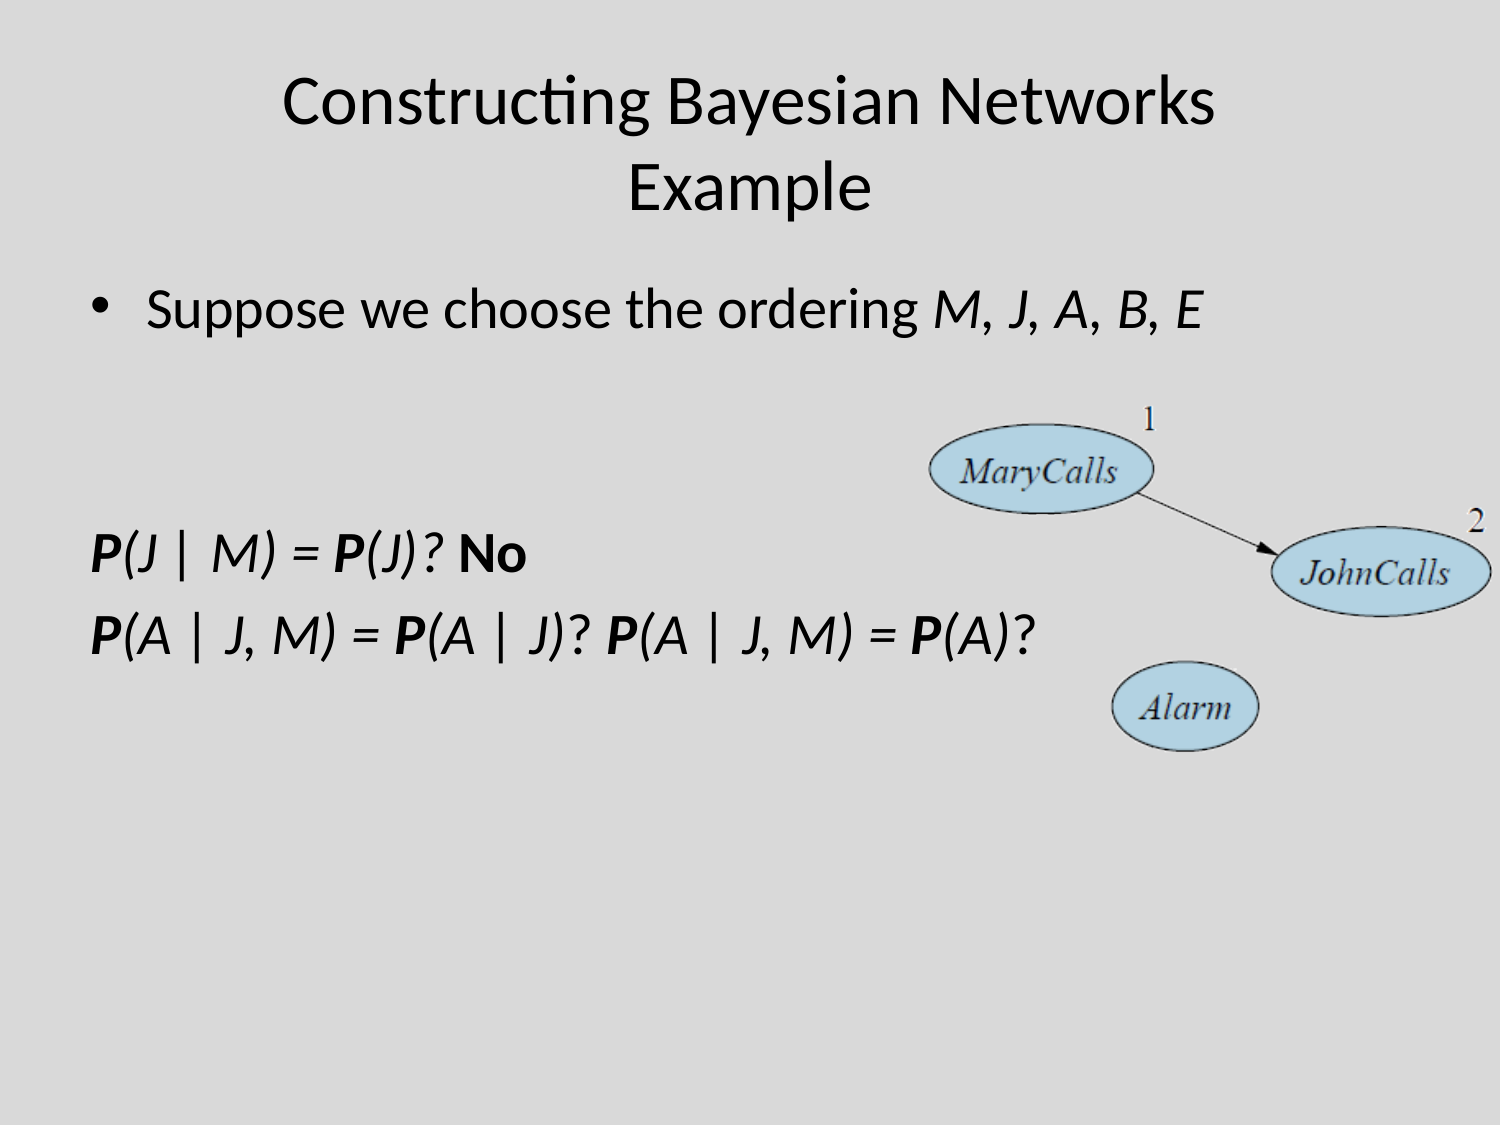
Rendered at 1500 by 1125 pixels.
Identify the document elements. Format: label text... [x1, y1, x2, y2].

title Constructing Bayesian Networks Example [75, 45, 1425, 233]
list Suppose we choose the ordering M, J, A, B, E P(J | M) = P(J)? No P(A | J, M) = P(A | J)? P(A | J, M) = P(A)? [75, 262, 1425, 1005]
picture [879, 385, 1500, 1059]
